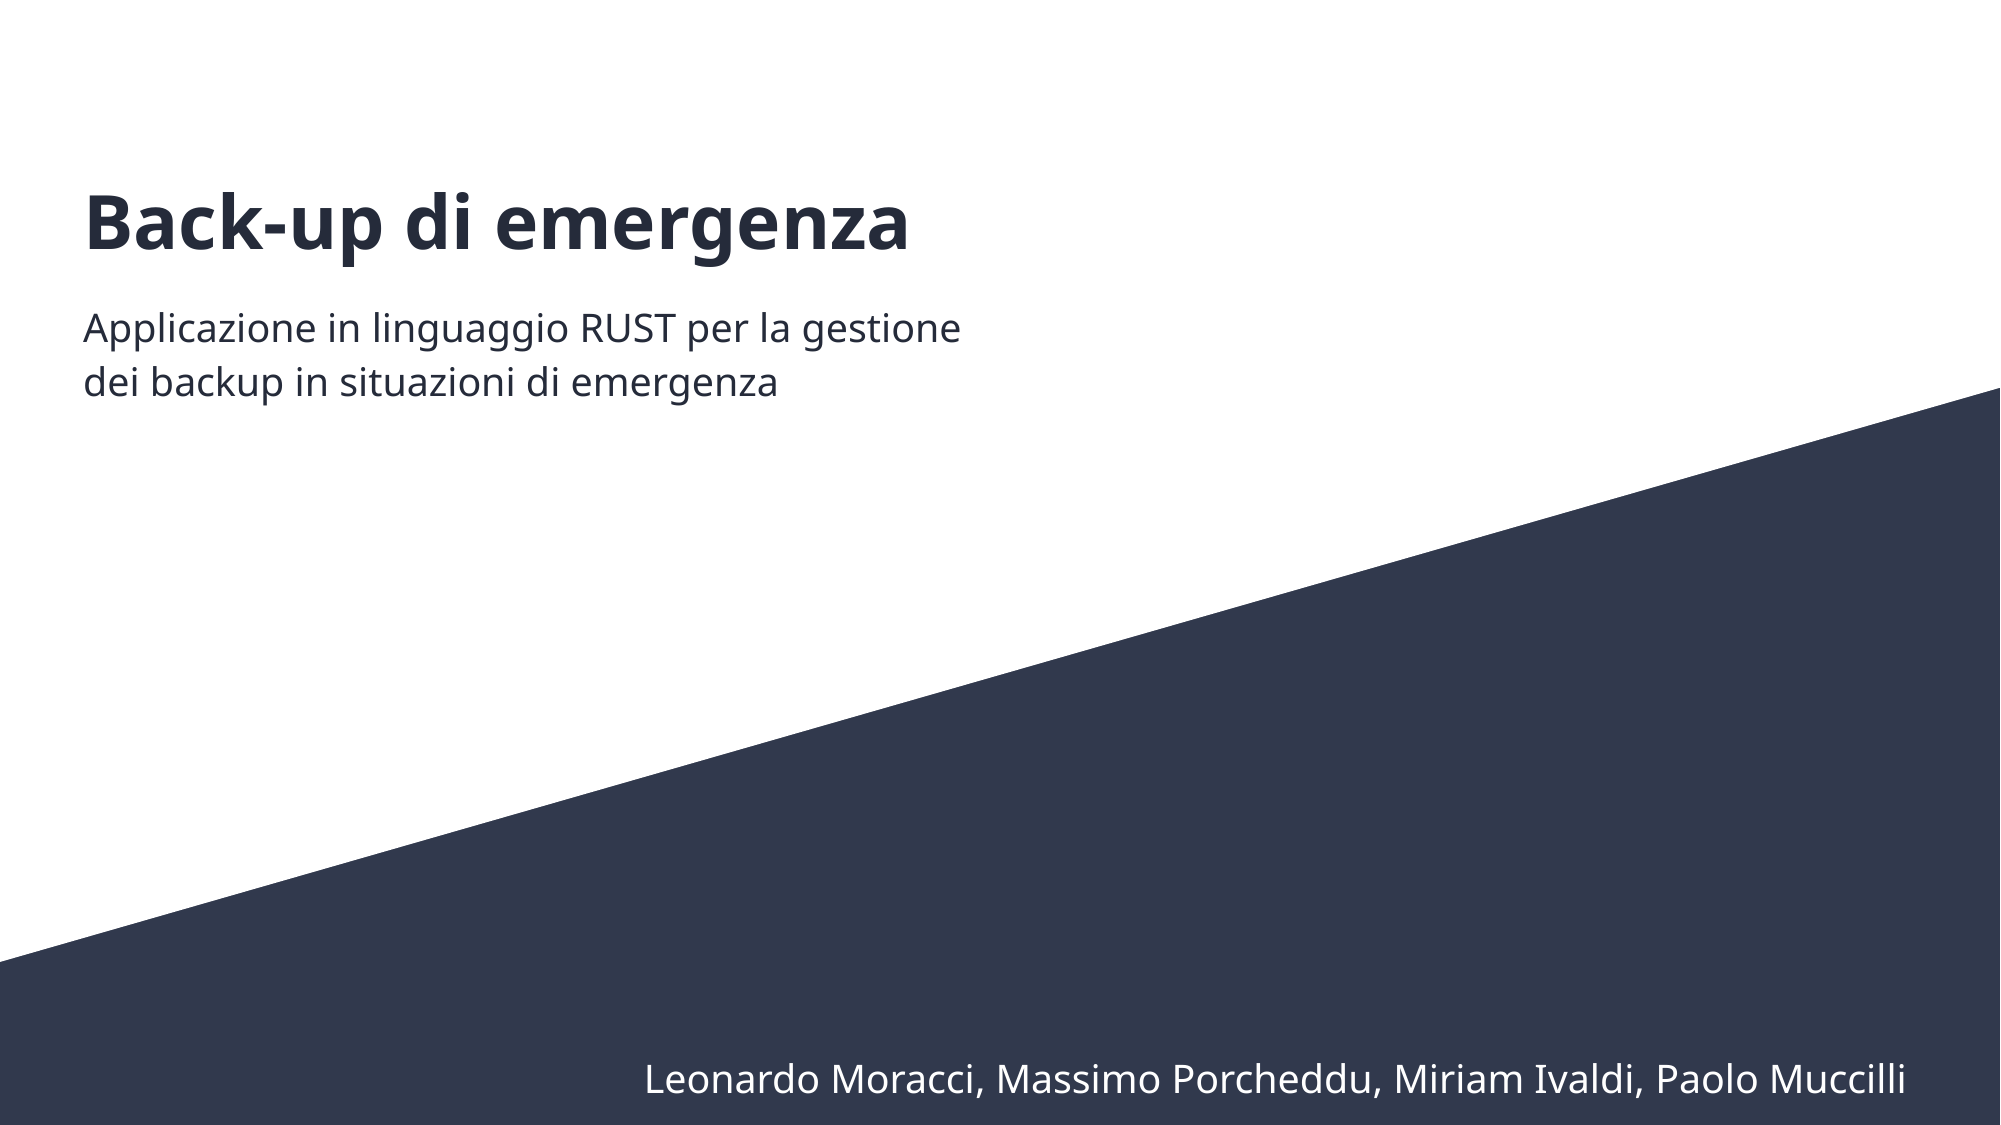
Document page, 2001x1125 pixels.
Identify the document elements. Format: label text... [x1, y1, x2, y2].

title Back-up di emergenza [68, 133, 1932, 280]
text_box Leonardo Moracci, Massimo Porcheddu, Miriam Ivaldi, Paolo Muccilli [629, 1044, 2000, 1125]
subtitle Applicazione in linguaggio RUST per la gestione dei backup in situazioni di emergenza [68, 293, 997, 455]
